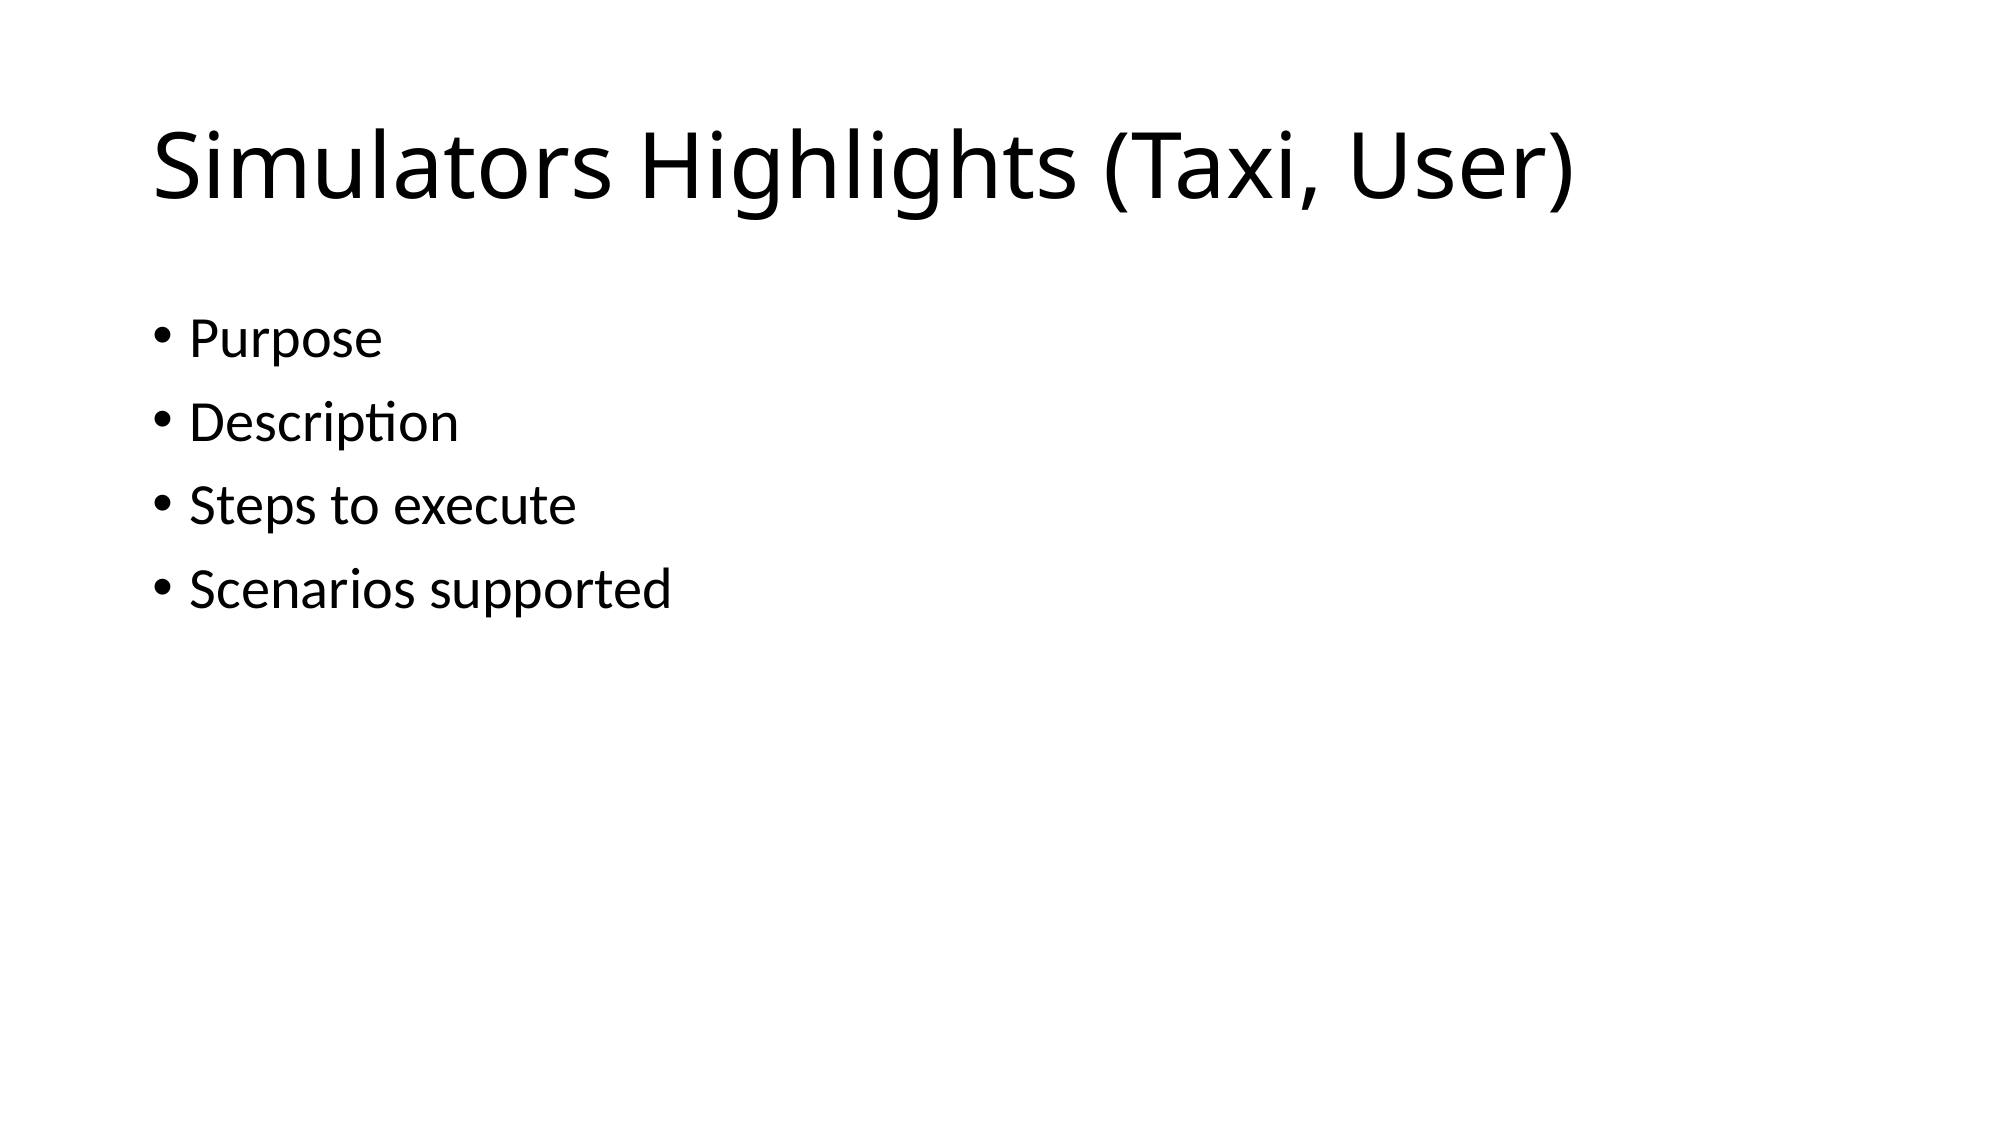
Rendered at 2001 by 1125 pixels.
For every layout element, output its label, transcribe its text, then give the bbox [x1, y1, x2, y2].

title Simulators Highlights (Taxi, User) [137, 59, 1863, 278]
list Purpose Description Steps to execute Scenarios supported [137, 299, 1863, 1014]
